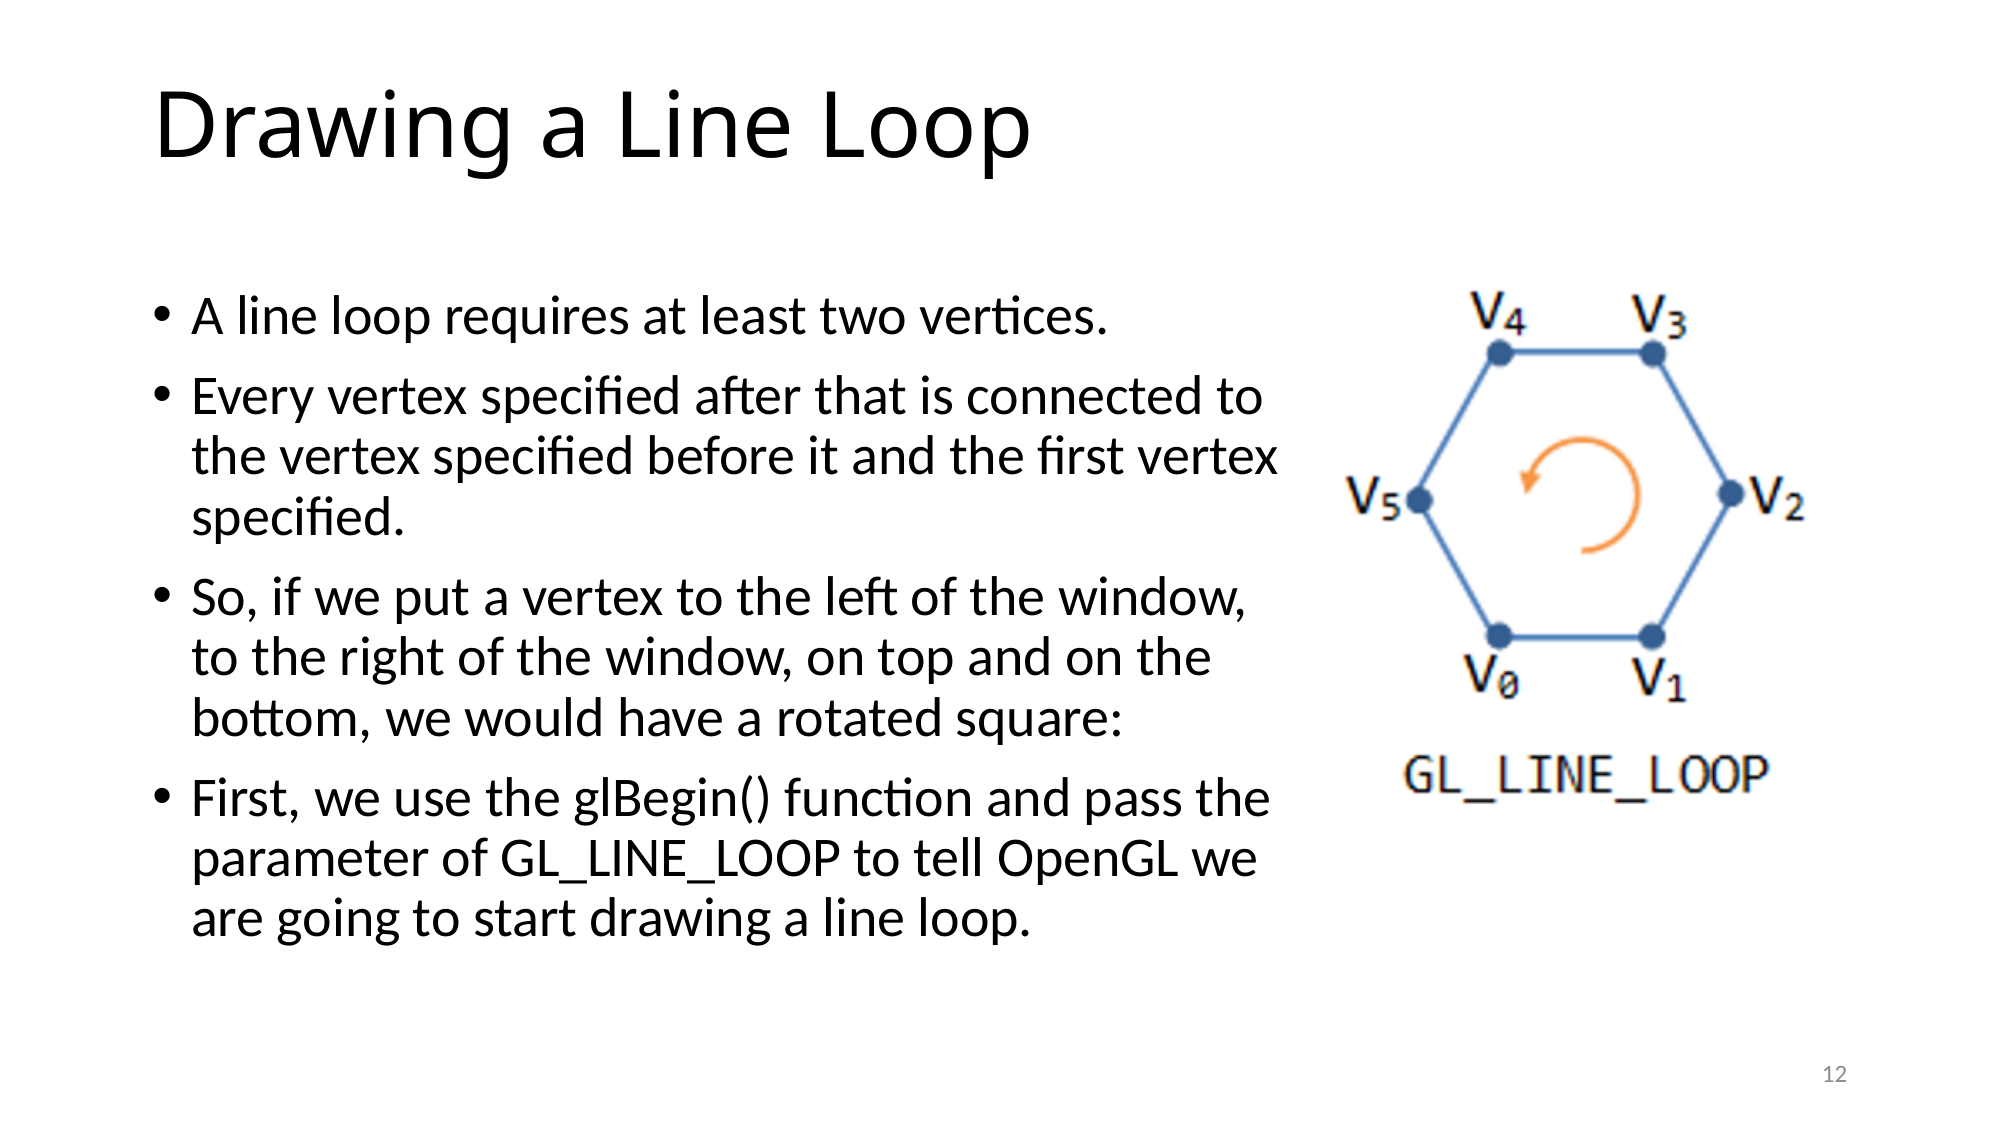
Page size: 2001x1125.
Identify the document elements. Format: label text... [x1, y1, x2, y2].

list A line loop requires at least two vertices. Every vertex specified after that is connected to the vertex specified before it and the first vertex specified. So, if we put a vertex to the left of the window, to the right of the window, on top and on the bottom, we would have a rotated square: First, we use the glBegin() function and pass the parameter of GL_LINE_LOOP to tell OpenGL we are going to start drawing a line loop. [137, 278, 1304, 1014]
title Drawing a Line Loop [137, 59, 1863, 196]
slide_number 12 [1412, 1042, 1863, 1103]
picture [1315, 265, 1844, 836]
